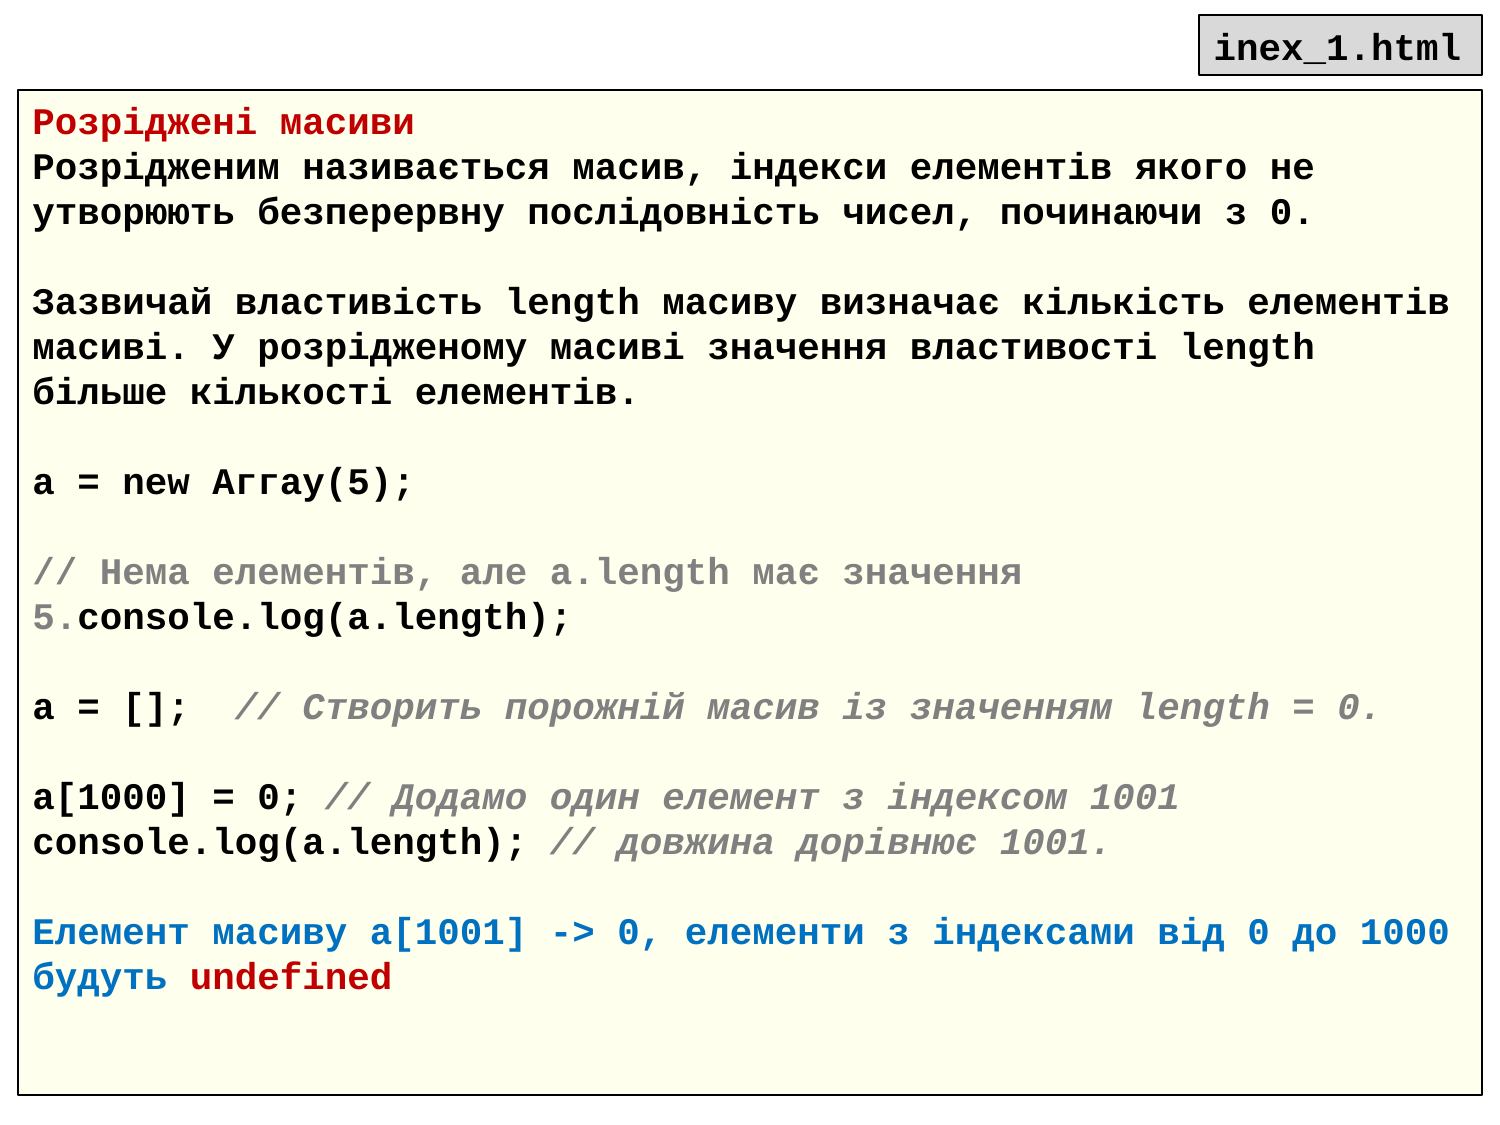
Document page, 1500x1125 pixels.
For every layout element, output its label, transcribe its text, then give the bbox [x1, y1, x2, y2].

text_box inex_1.html [1198, 15, 1483, 75]
text_box Розріджені масиви Розрідженим називається масив, індекси елементів якого не утворюють безперервну послідовність чисел, починаючи з 0. Зазвичай властивість length масиву визначає кількість елементів масиві. У розрідженому масиві значення властивості length більше кількості елементів. а = new Аггау(5); // Нема елементів, але a.length має значення 5.console.log(а.length); а = []; // Створить порожній масив із значенням length = 0. а[1000] = 0; // Додамо один елемент з індексом 1001 console.log(а.length); // довжина дорівнює 1001. Елемент масиву а[1001] -> 0, елементи з індексами від 0 до 1000 будуть undefined [17, 89, 1483, 1095]
